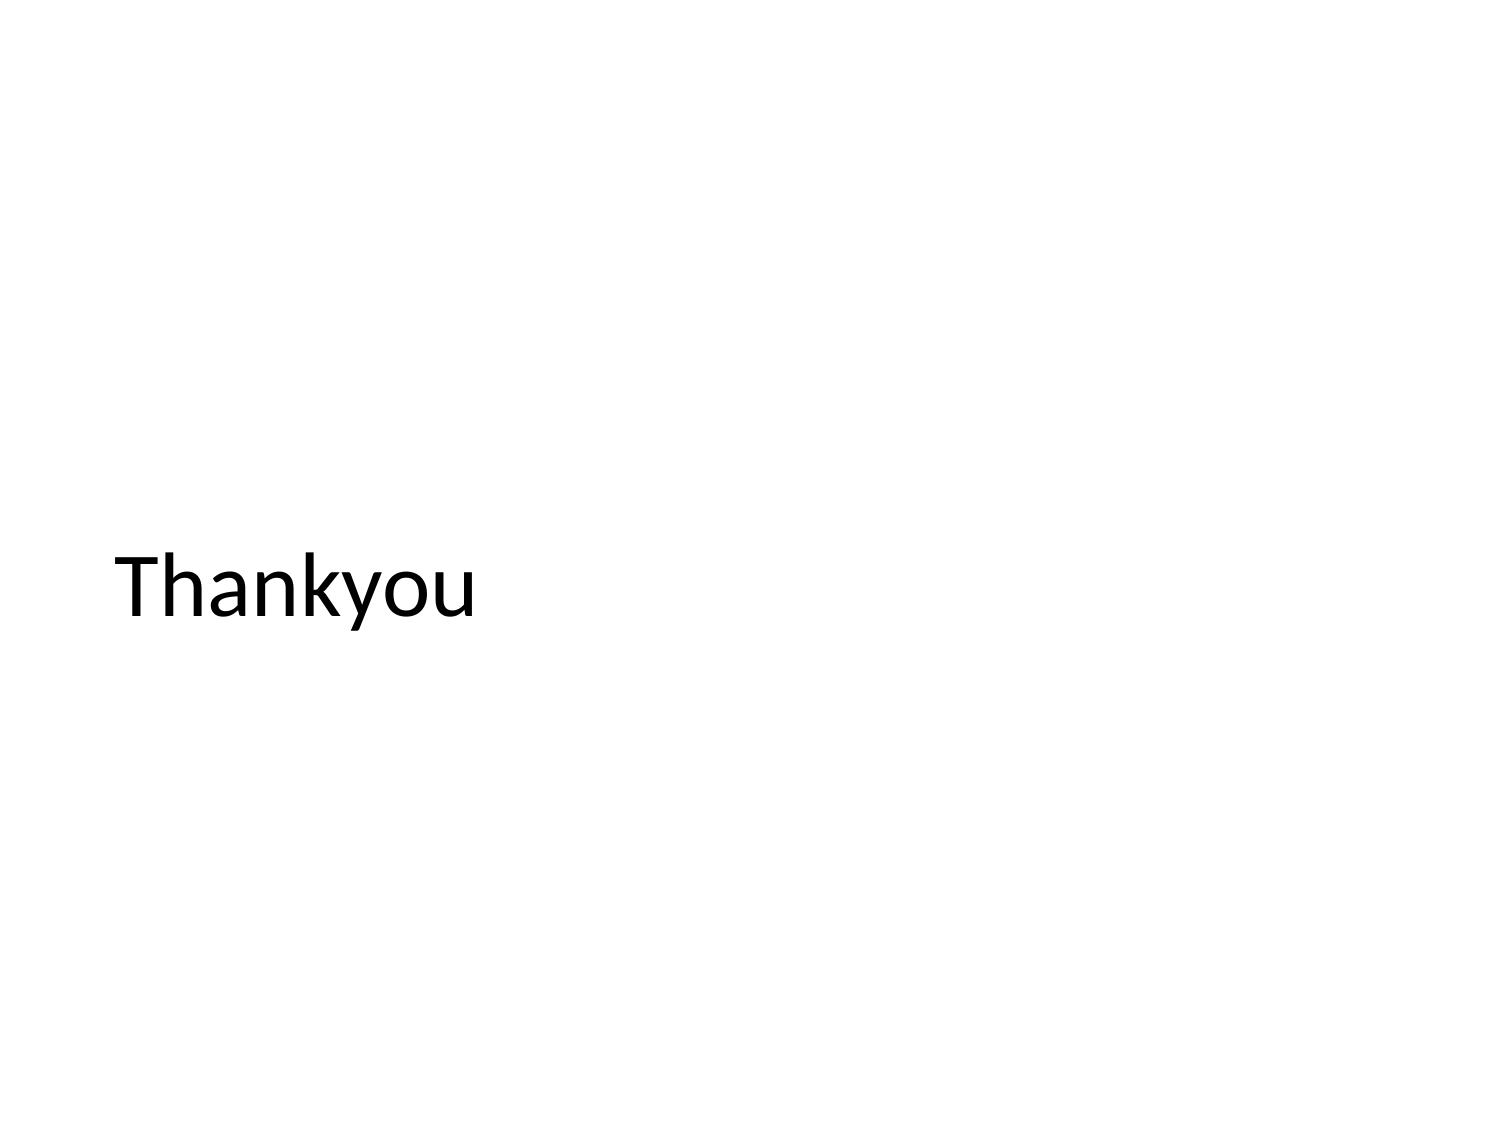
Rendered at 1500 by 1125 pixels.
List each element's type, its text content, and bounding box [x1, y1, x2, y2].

title Thankyou [115, 525, 1385, 775]
